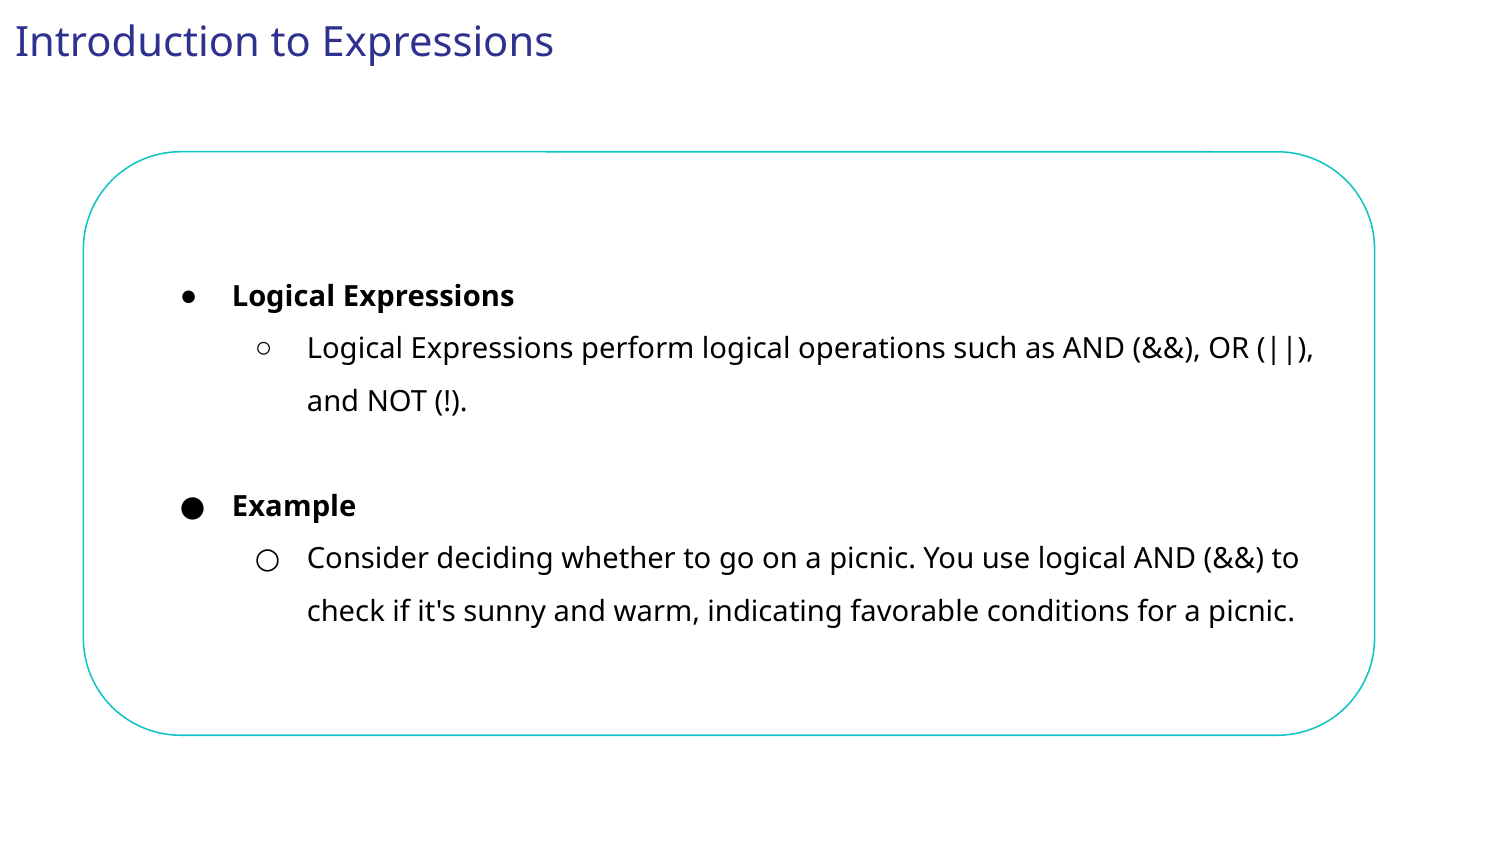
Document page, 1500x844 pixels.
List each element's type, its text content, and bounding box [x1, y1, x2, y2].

text_box Logical Expressions Logical Expressions perform logical operations such as AND (&&), OR (||), and NOT (!). Example Consider deciding whether to go on a picnic. You use logical AND (&&) to check if it's sunny and warm, indicating favorable conditions for a picnic. [83, 151, 1375, 736]
text_box Introduction to Expressions [0, 0, 931, 76]
